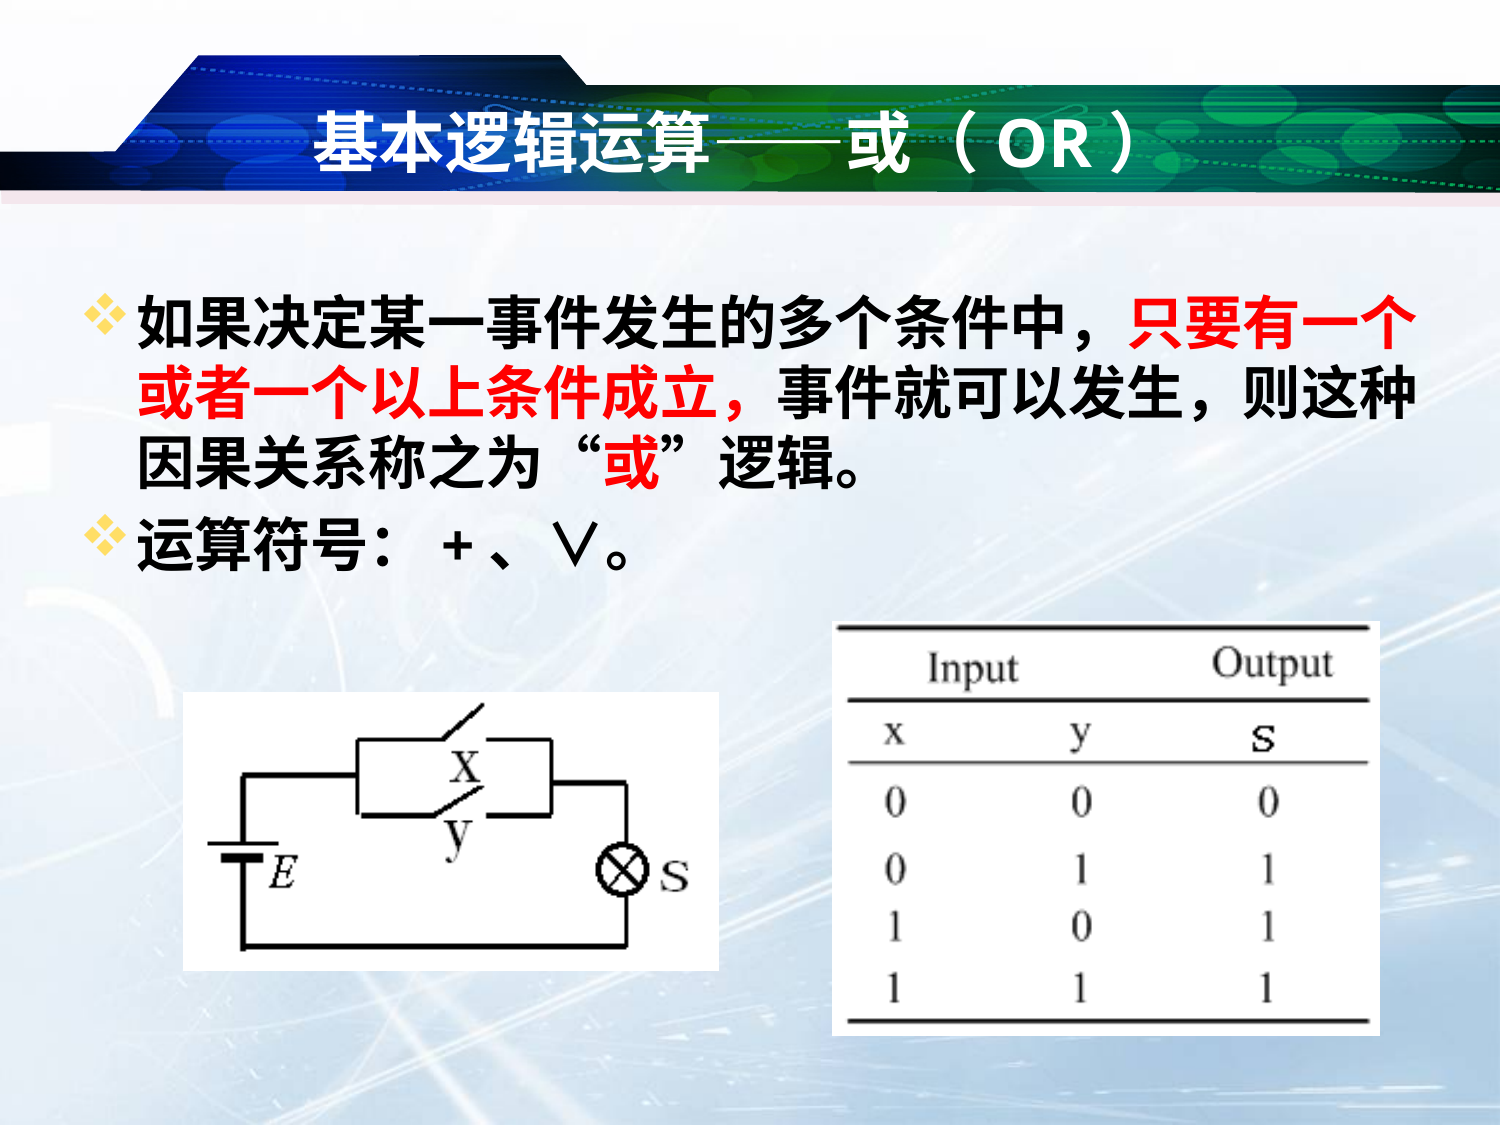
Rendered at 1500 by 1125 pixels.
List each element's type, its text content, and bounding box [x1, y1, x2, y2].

title 基本逻辑运算——或（OR） [99, 94, 1388, 188]
list 如果决定某一事件发生的多个条件中，只要有一个或者一个以上条件成立，事件就可以发生，则这种因果关系称之为“或”逻辑。 运算符号：+、∨。 [64, 278, 1446, 955]
picture [0, 0, 1500, 1125]
